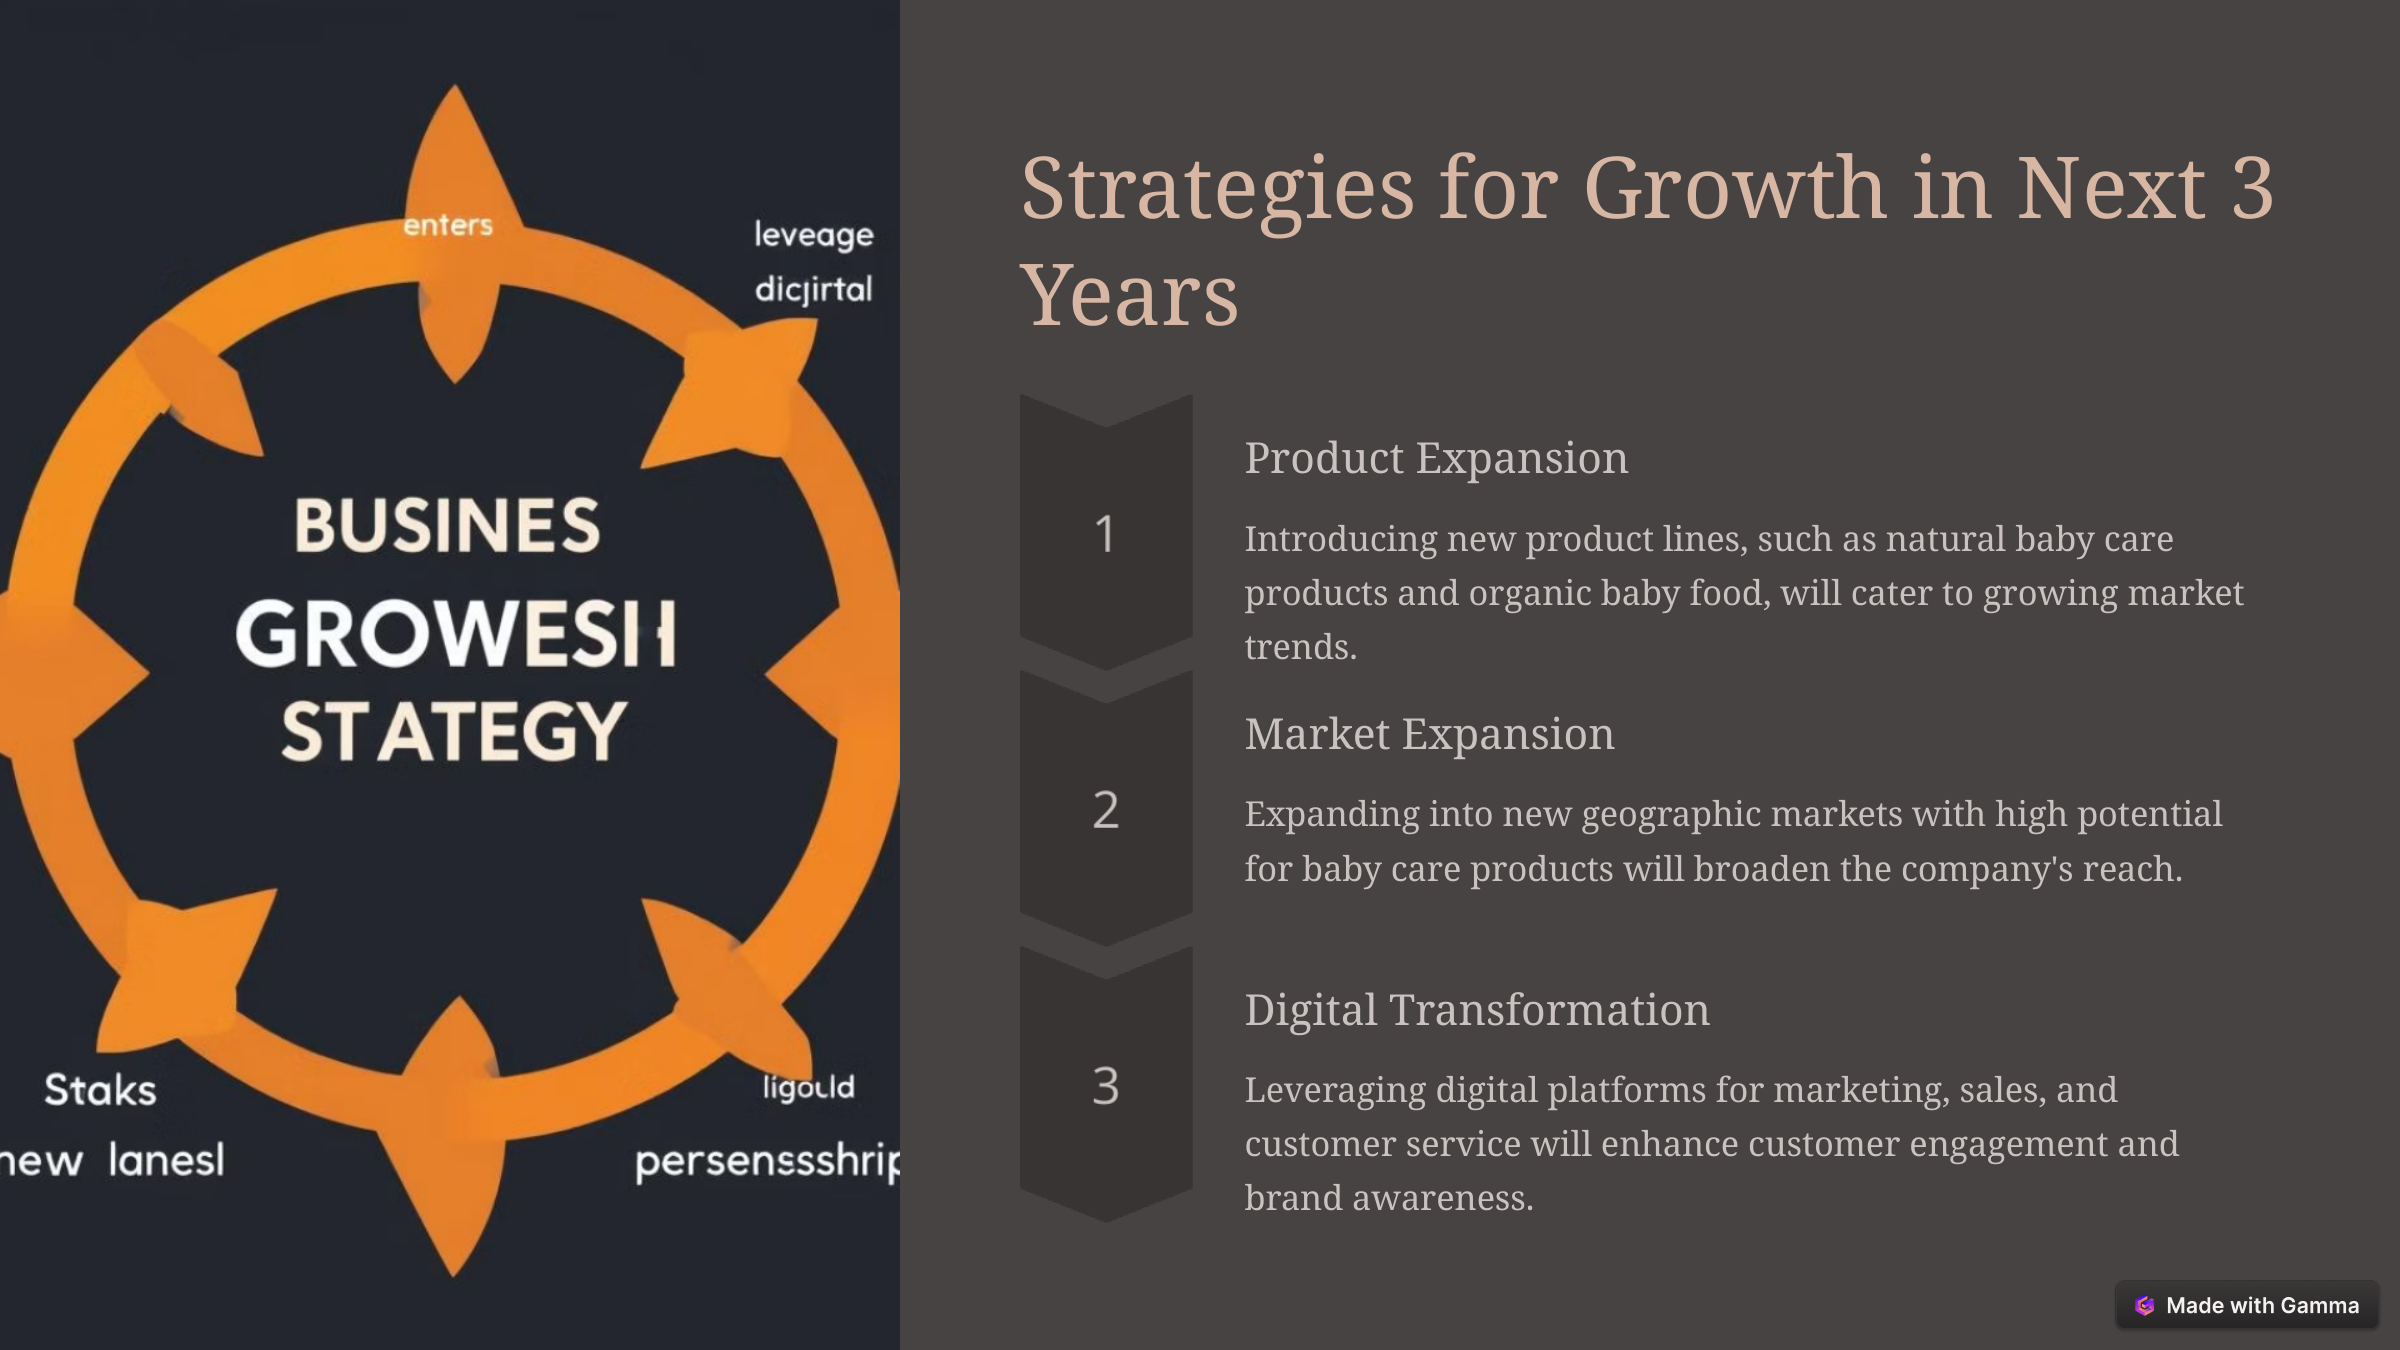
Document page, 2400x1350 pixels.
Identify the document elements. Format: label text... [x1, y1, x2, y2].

text_box Strategies for Growth in Next 3 Years [1020, 127, 2280, 344]
text_box Digital Transformation [1244, 980, 1684, 1035]
text_box Expanding into new geographic markets with high potential for baby care products will broaden the company's reach. [1244, 779, 2280, 890]
picture [2106, 1271, 2389, 1339]
text_box Introducing new product lines, such as natural baby care products and organic baby food, will cater to growing market trends. [1244, 503, 2280, 615]
text_box Market Expansion [1244, 705, 1676, 759]
text_box Product Expansion [1244, 429, 1676, 484]
picture [1020, 394, 1193, 1223]
picture [0, 0, 900, 1350]
text_box Leveraging digital platforms for marketing, sales, and customer service will enhance customer engagement and brand awareness. [1244, 1055, 2280, 1166]
